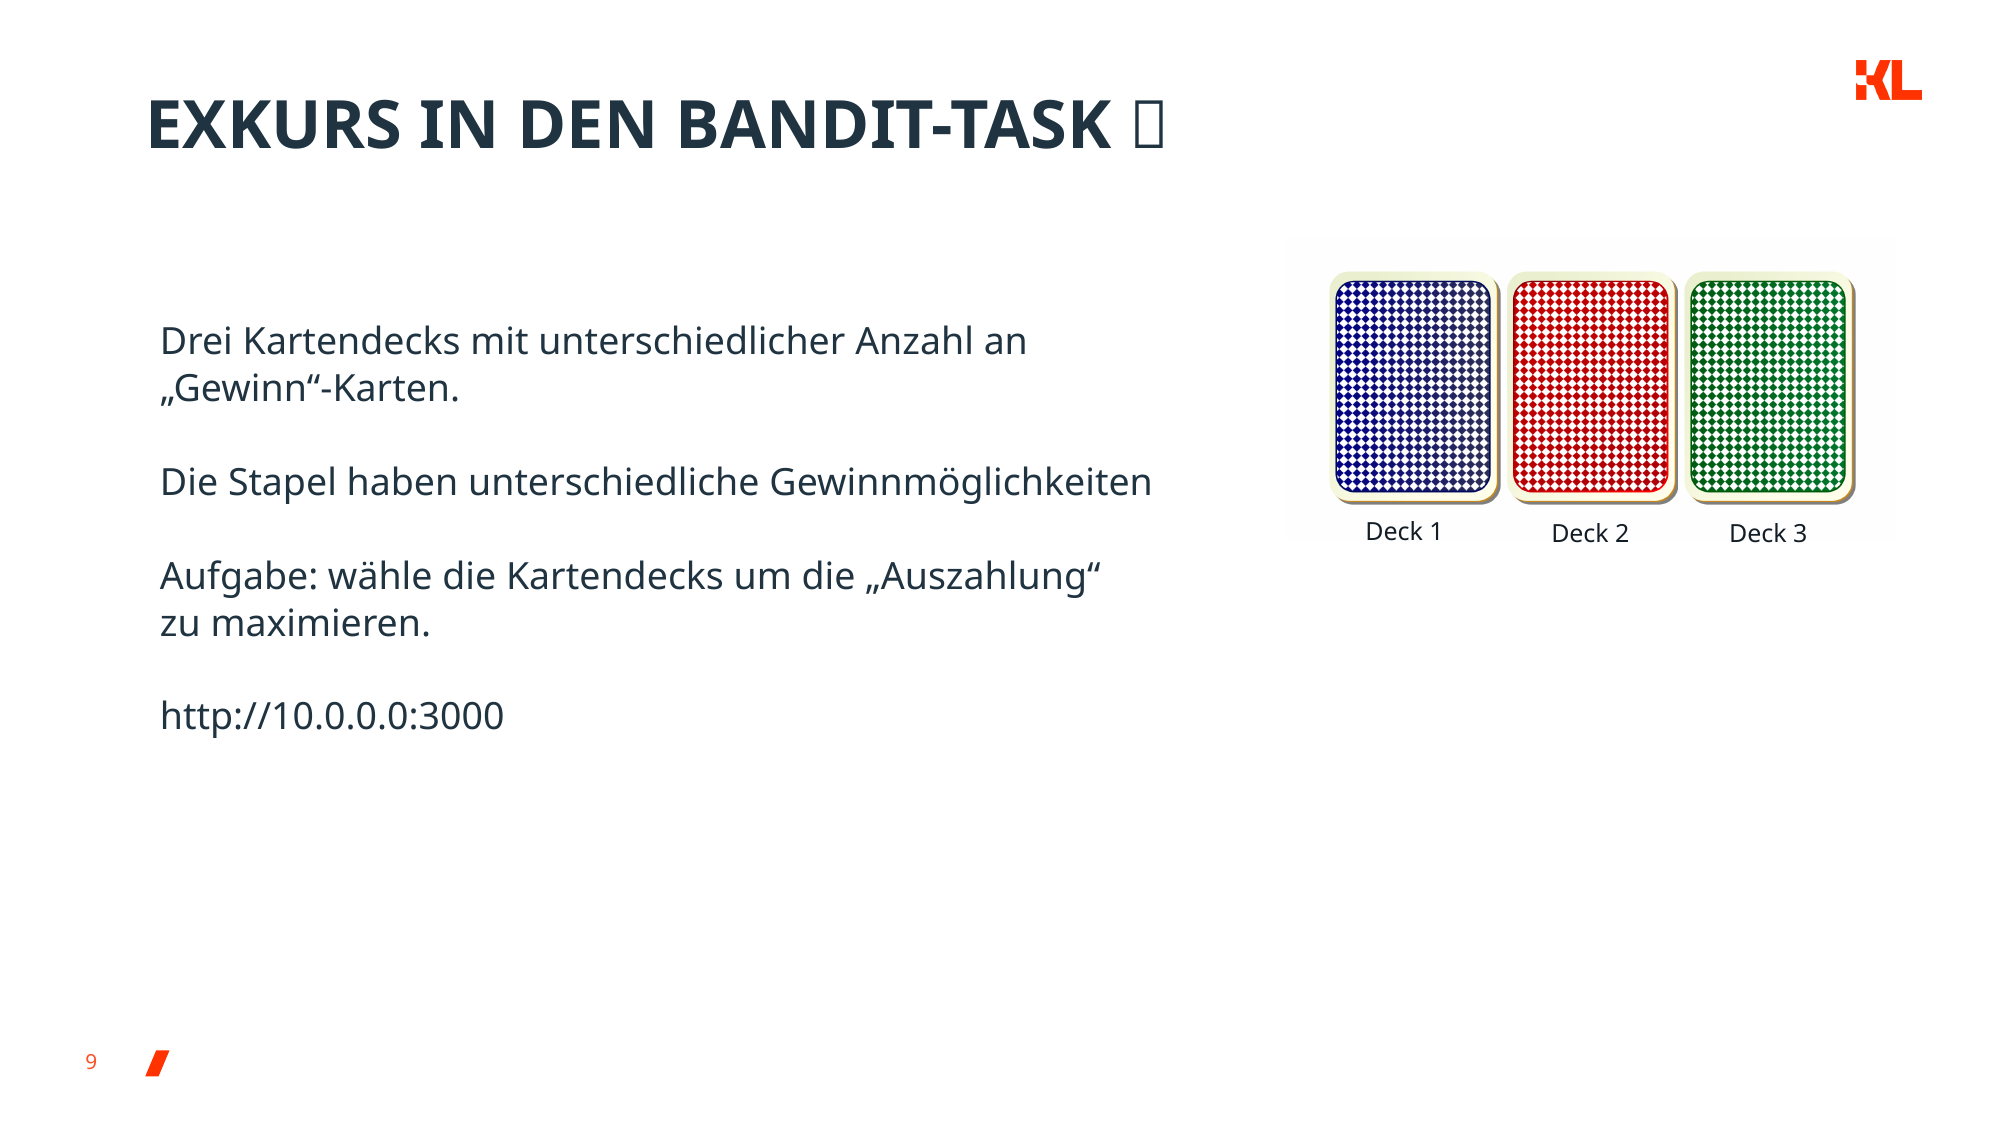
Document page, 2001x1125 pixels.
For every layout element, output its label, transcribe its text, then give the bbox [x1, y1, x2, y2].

title EXKURS IN DEN BANDIT-TASK  [130, 87, 1823, 212]
picture [1856, 60, 1922, 100]
list Drei Kartendecks mit unterschiedlicher Anzahl an „Gewinn“-Karten. Die Stapel haben unterschiedliche Gewinnmöglichkeiten Aufgabe: wähle die Kartendecks um die „Auszahlung“ zu maximieren. http://10.0.0.0:3000 [145, 308, 1800, 956]
slide_number 9 [79, 1025, 146, 1077]
picture [1284, 237, 1897, 542]
